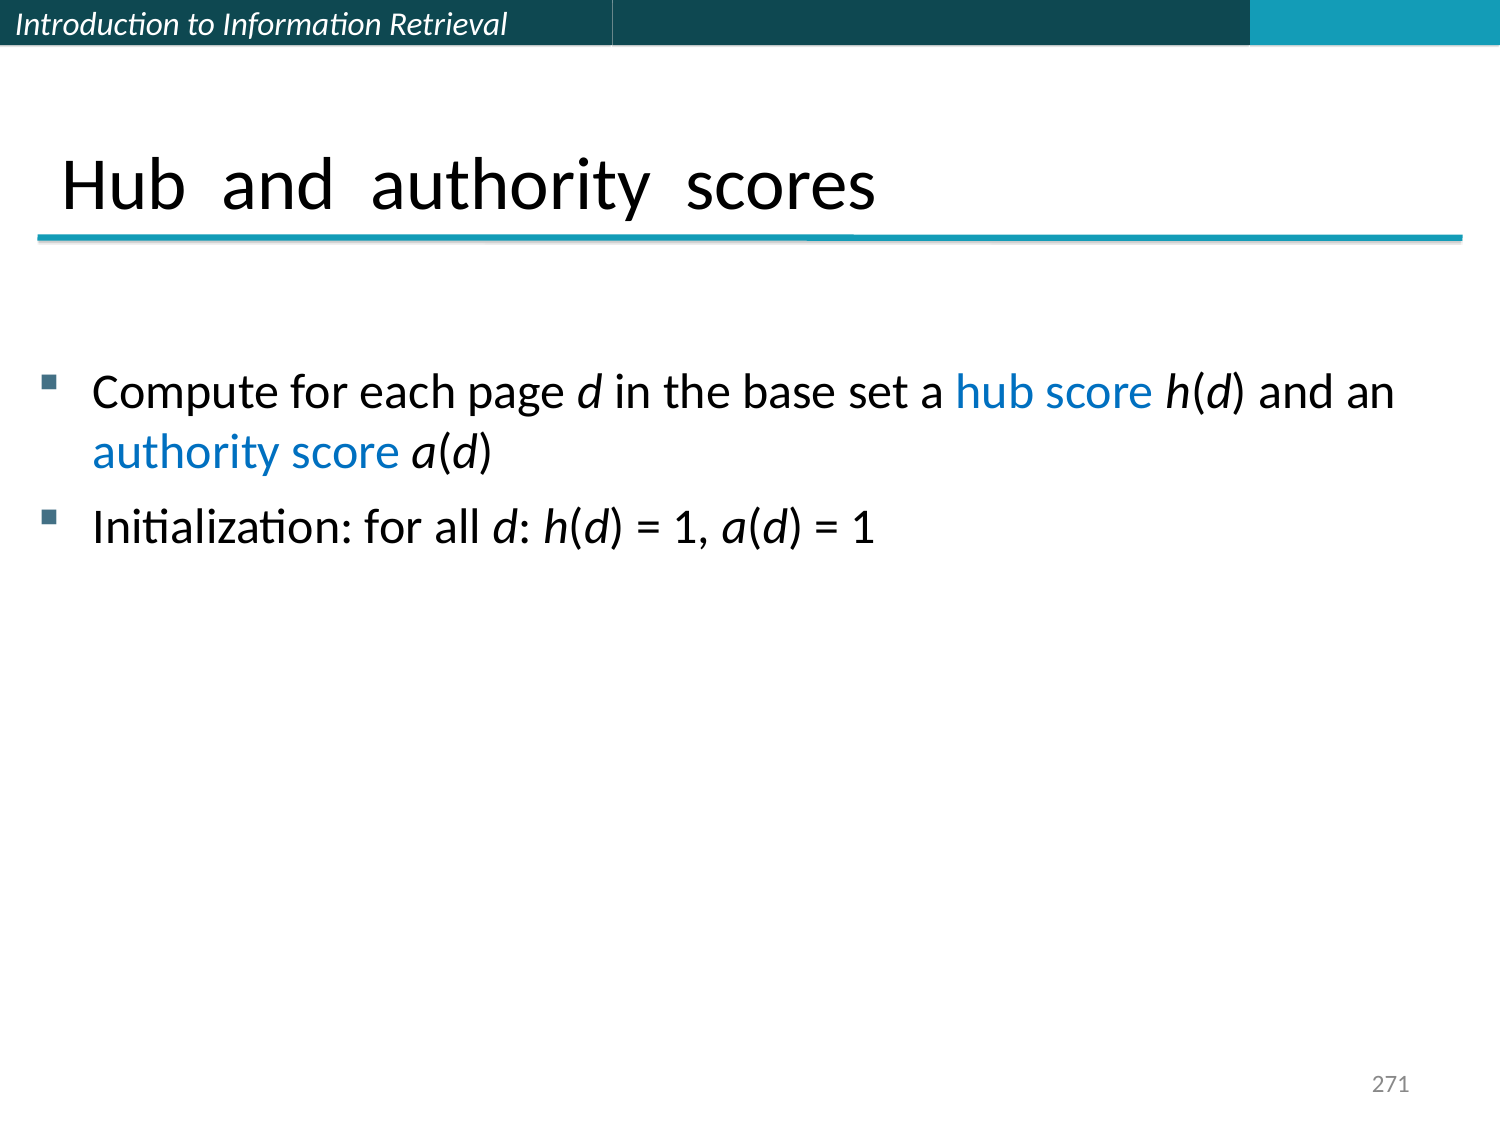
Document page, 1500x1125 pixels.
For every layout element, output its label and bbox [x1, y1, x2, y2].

text_box [22, 351, 1425, 1125]
text_box [46, 0, 1425, 233]
